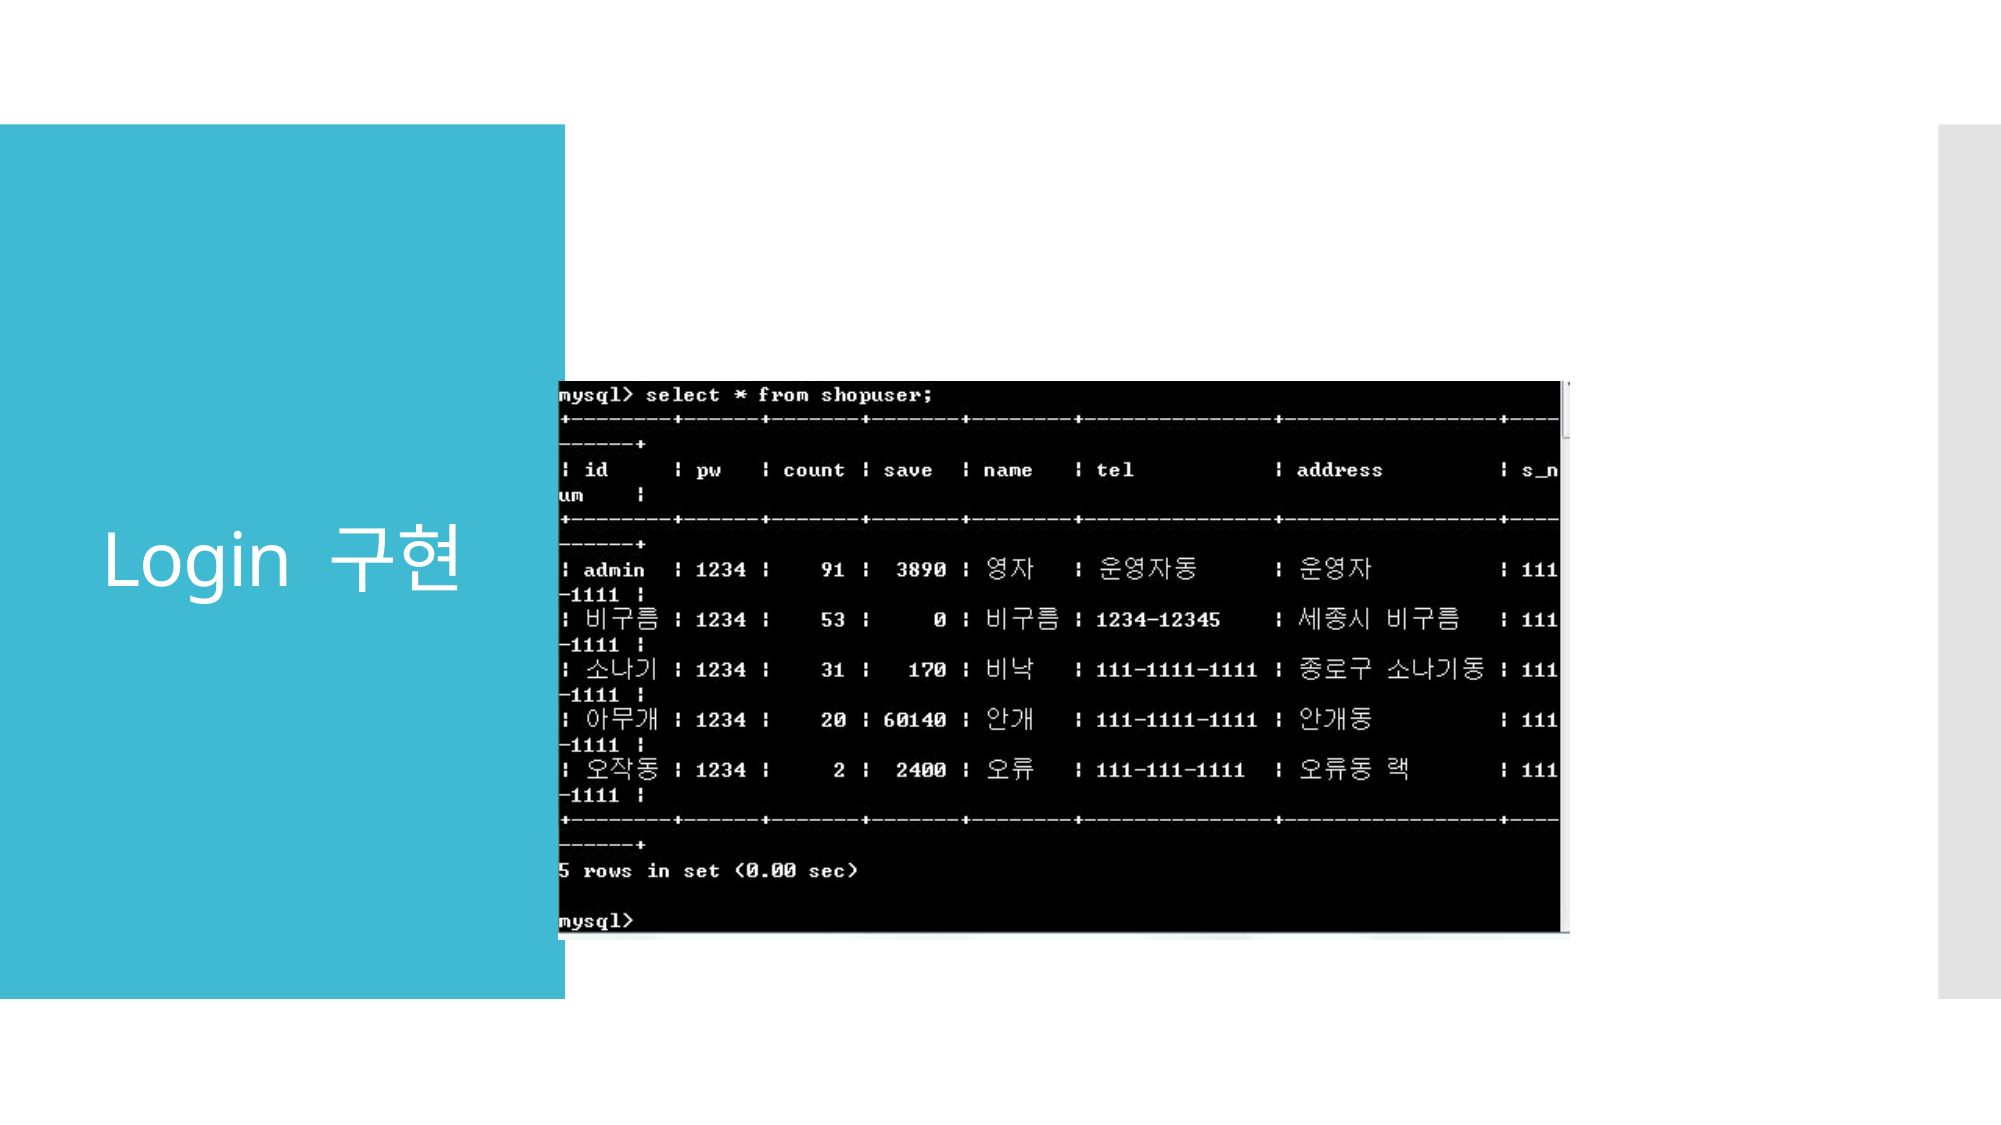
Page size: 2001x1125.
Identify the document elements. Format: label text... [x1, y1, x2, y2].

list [558, 380, 1570, 940]
title Login 구현 [41, 184, 525, 940]
